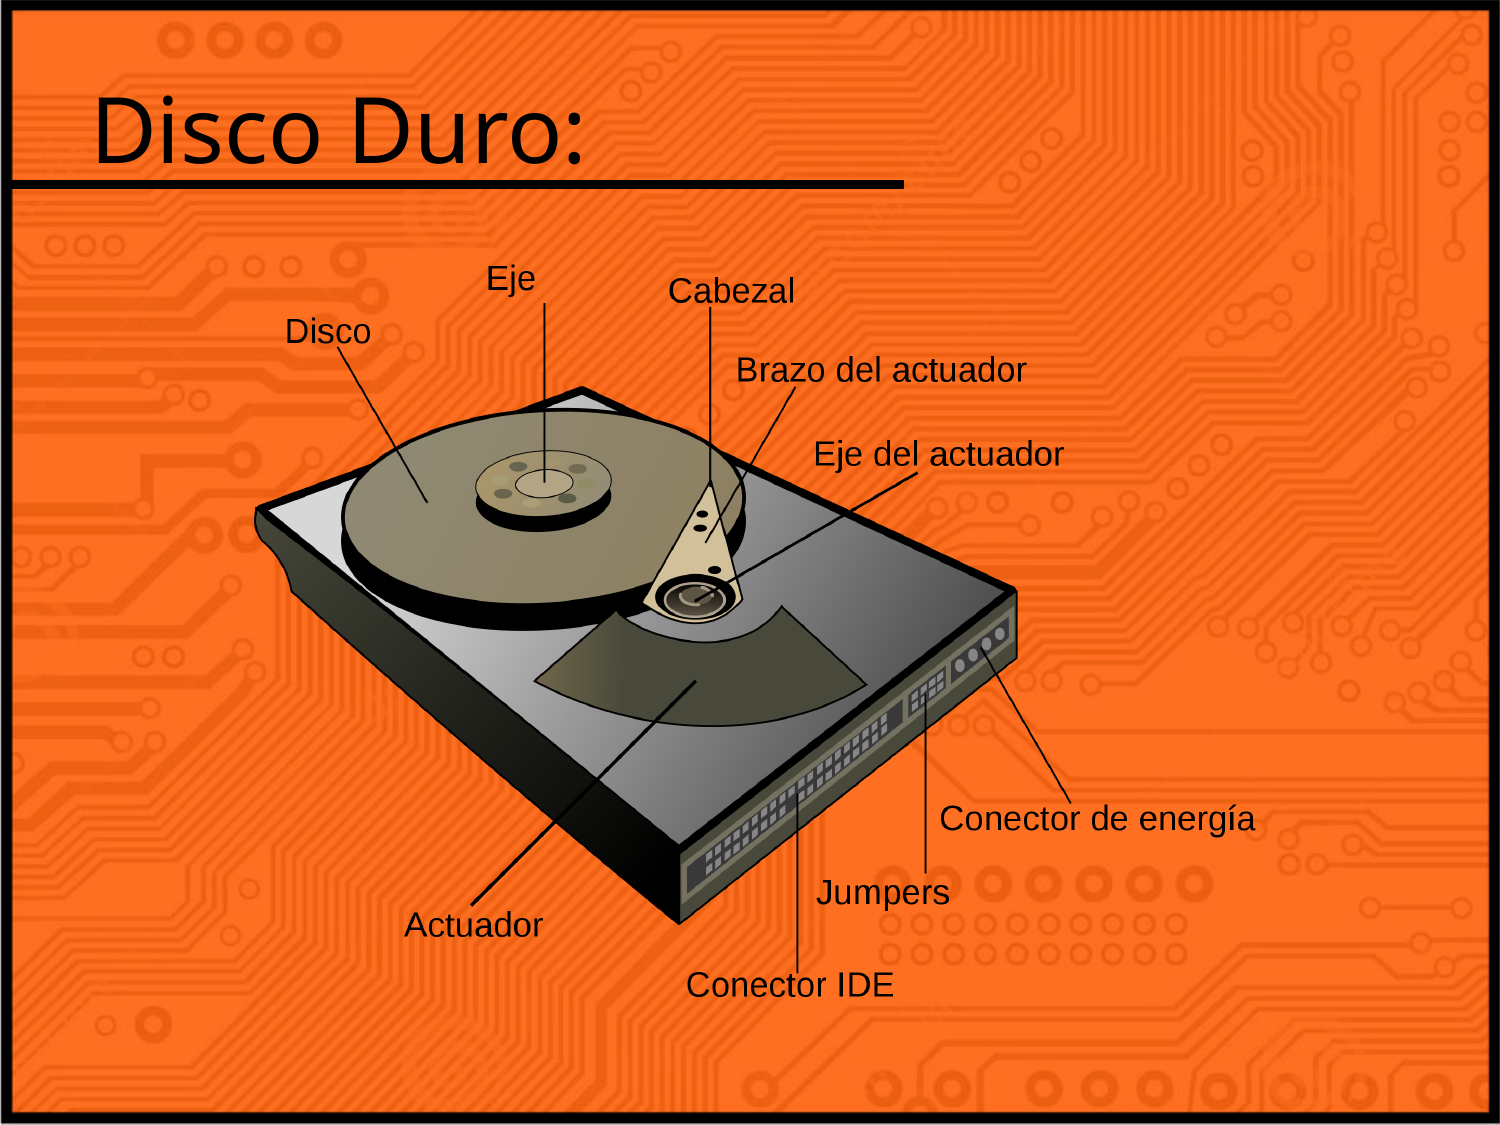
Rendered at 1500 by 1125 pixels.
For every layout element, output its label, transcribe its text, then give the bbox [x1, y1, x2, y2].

text_box Disco Duro: [74, 45, 1425, 209]
picture [0, 0, 1500, 1125]
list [230, 262, 1270, 1006]
